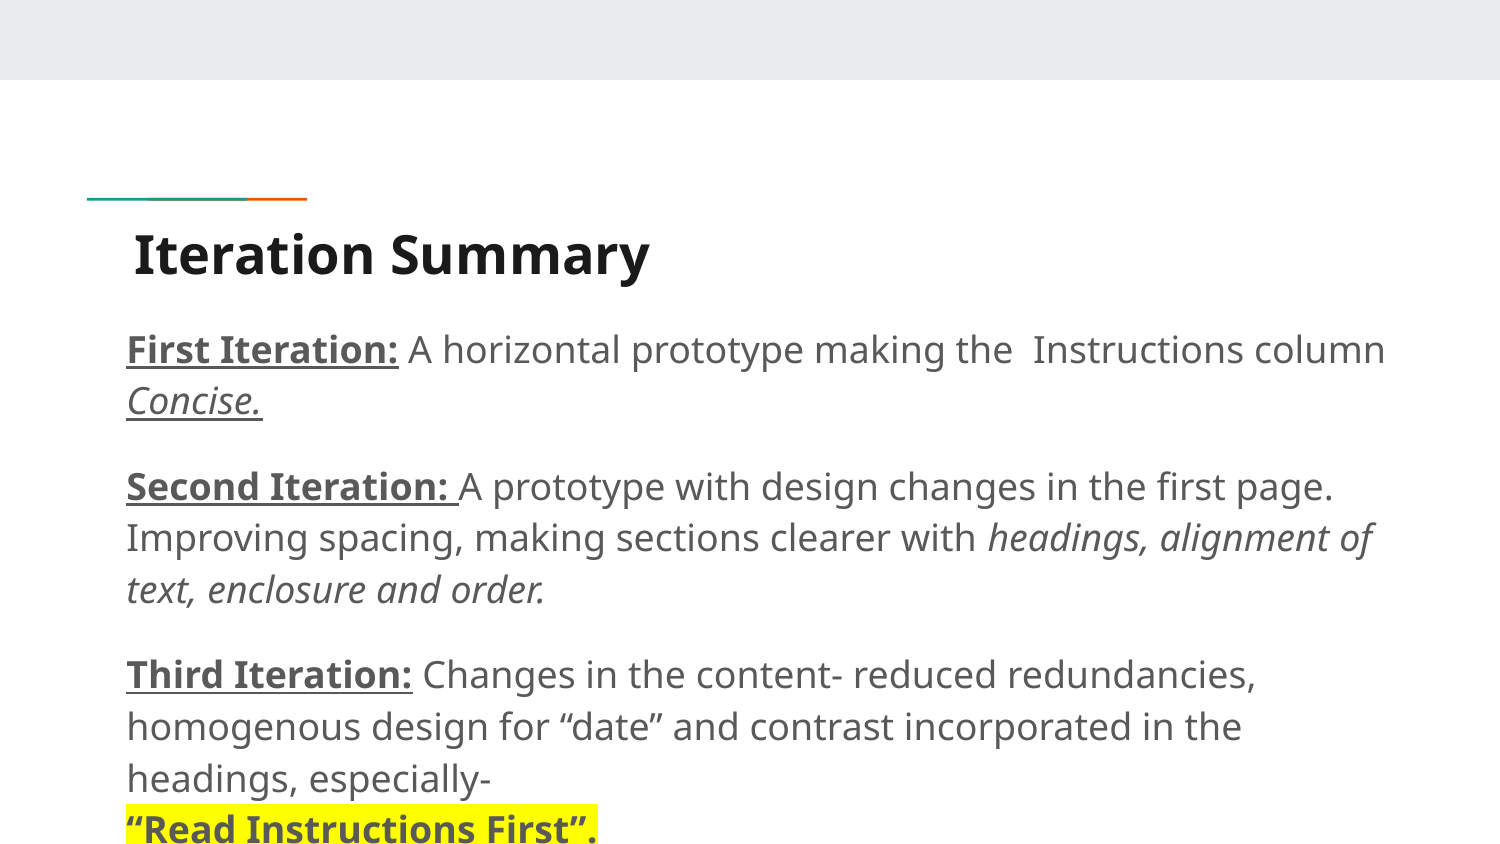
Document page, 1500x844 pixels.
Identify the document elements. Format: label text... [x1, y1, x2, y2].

title Iteration Summary [119, 204, 1381, 293]
list First Iteration: A horizontal prototype making the Instructions column Concise. Second Iteration: A prototype with design changes in the first page. Improving spacing, making sections clearer with headings, alignment of text, enclosure and order. Third Iteration: Changes in the content- reduced redundancies, homogenous design for “date” and contrast incorporated in the headings, especially- “Read Instructions First”. [111, 304, 1431, 808]
